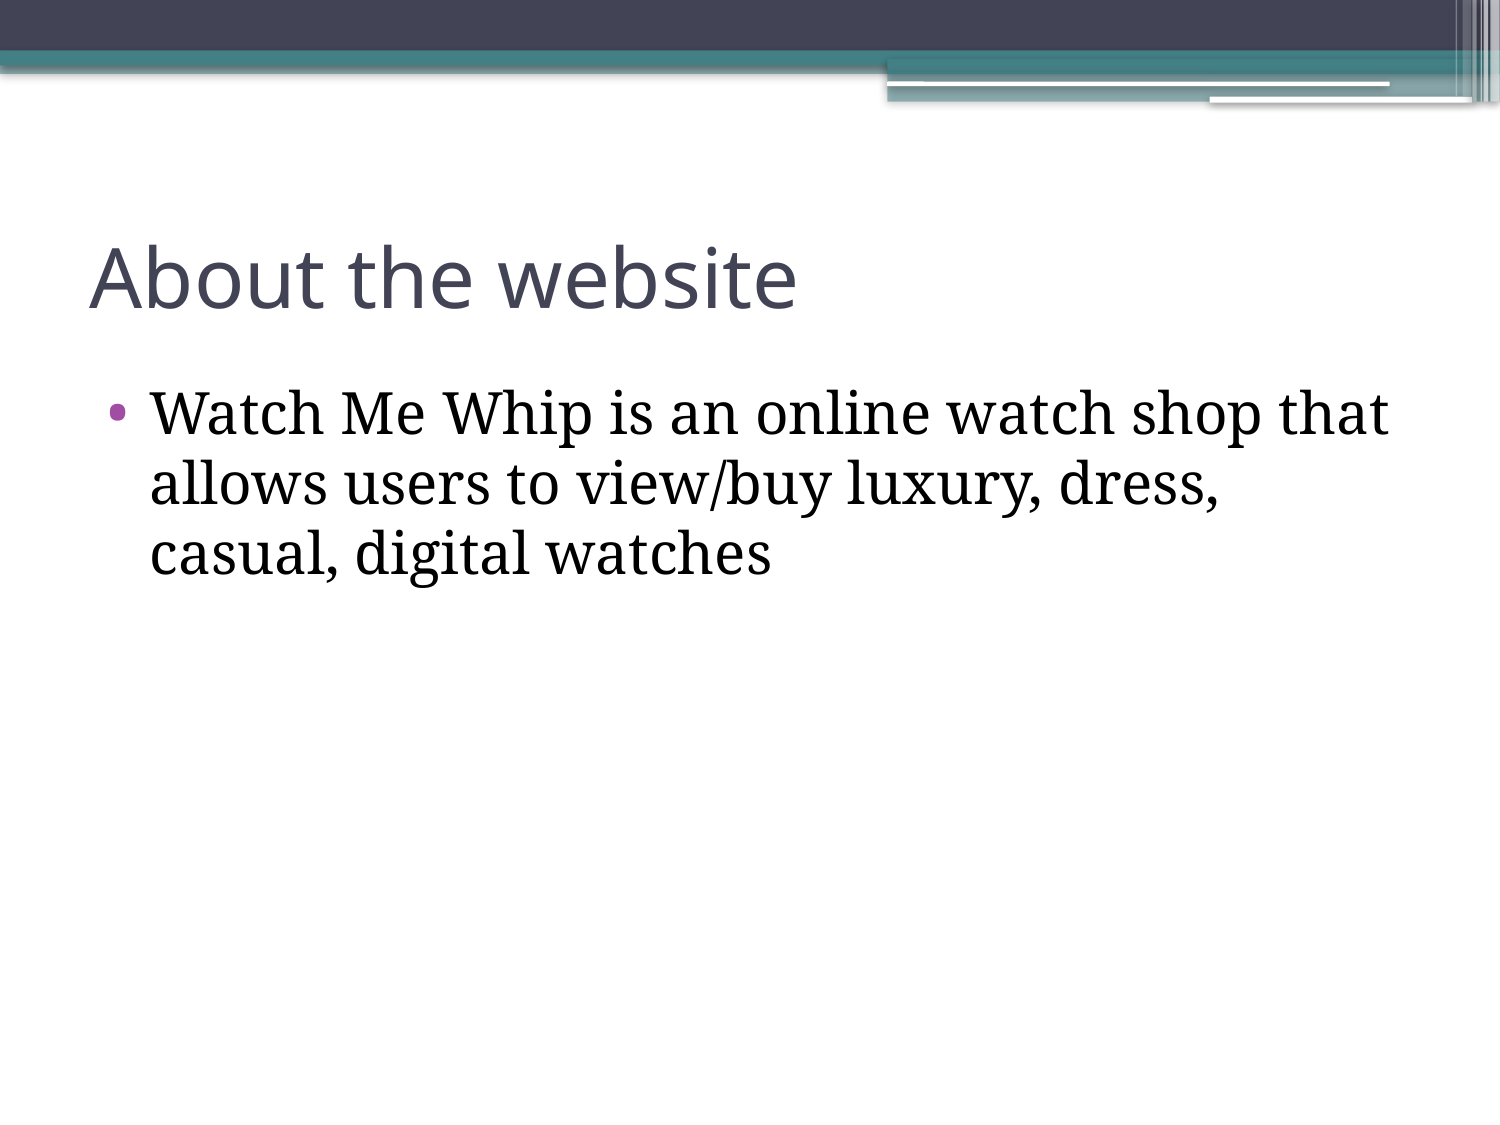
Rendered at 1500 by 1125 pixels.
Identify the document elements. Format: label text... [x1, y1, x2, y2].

title About the website [75, 187, 1425, 363]
list Watch Me Whip is an online watch shop that allows users to view/buy luxury, dress, casual, digital watches [75, 368, 1425, 1079]
